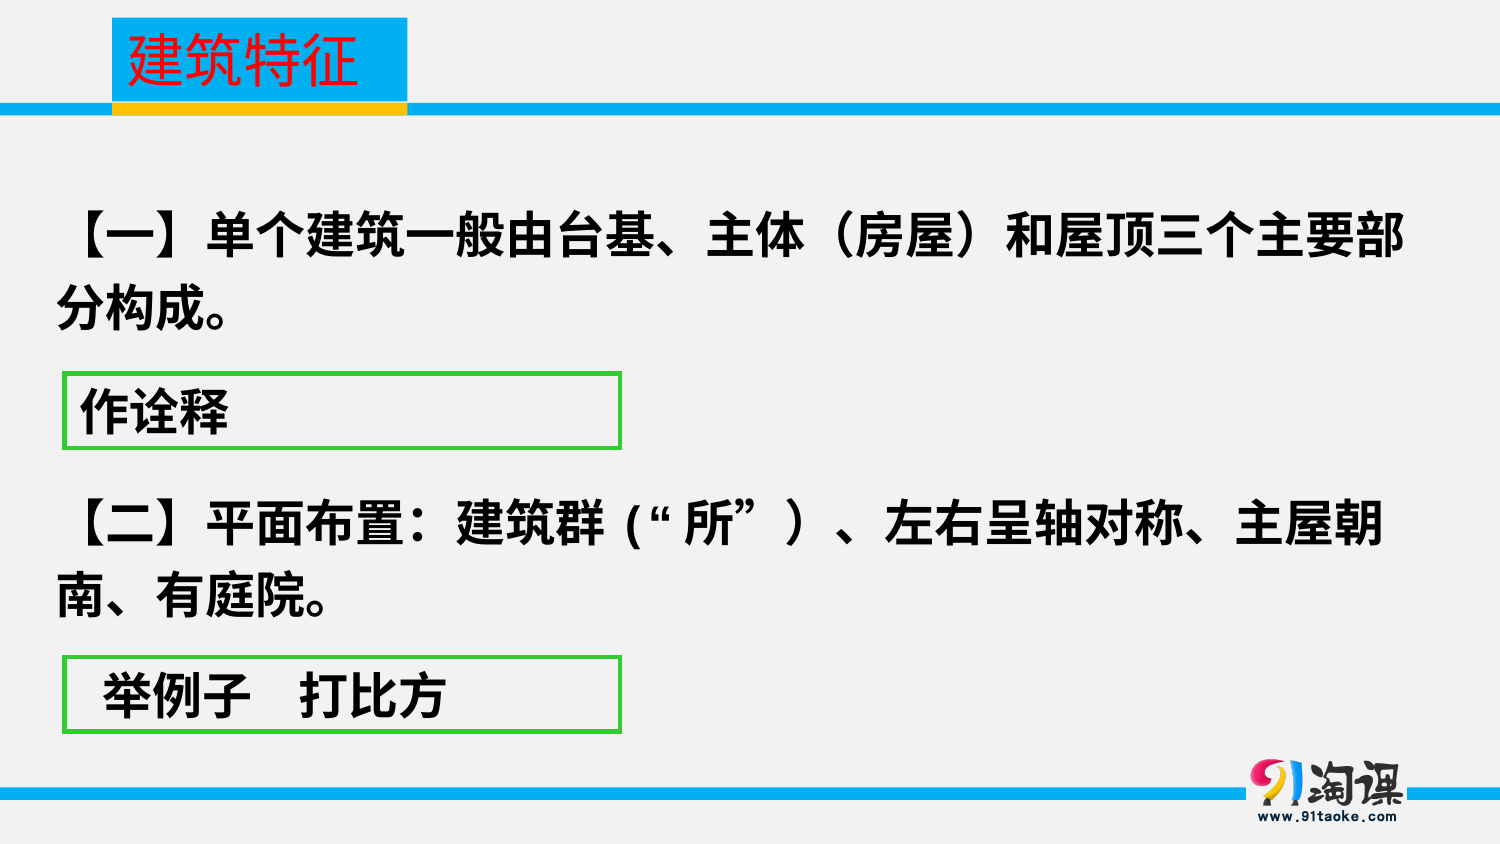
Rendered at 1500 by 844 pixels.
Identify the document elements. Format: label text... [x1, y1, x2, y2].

text_box 作诠释 [64, 373, 620, 449]
picture [1245, 792, 1408, 832]
text_box 【一】单个建筑一般由台基、主体（房屋）和屋顶三个主要部分构成。 【二】平面布置：建筑群(“所”）、左右呈轴对称、主屋朝南、有庭院。 [41, 184, 1424, 792]
text_box 举例子 打比方 [64, 656, 620, 732]
text_box 建筑特征 [112, 17, 408, 102]
